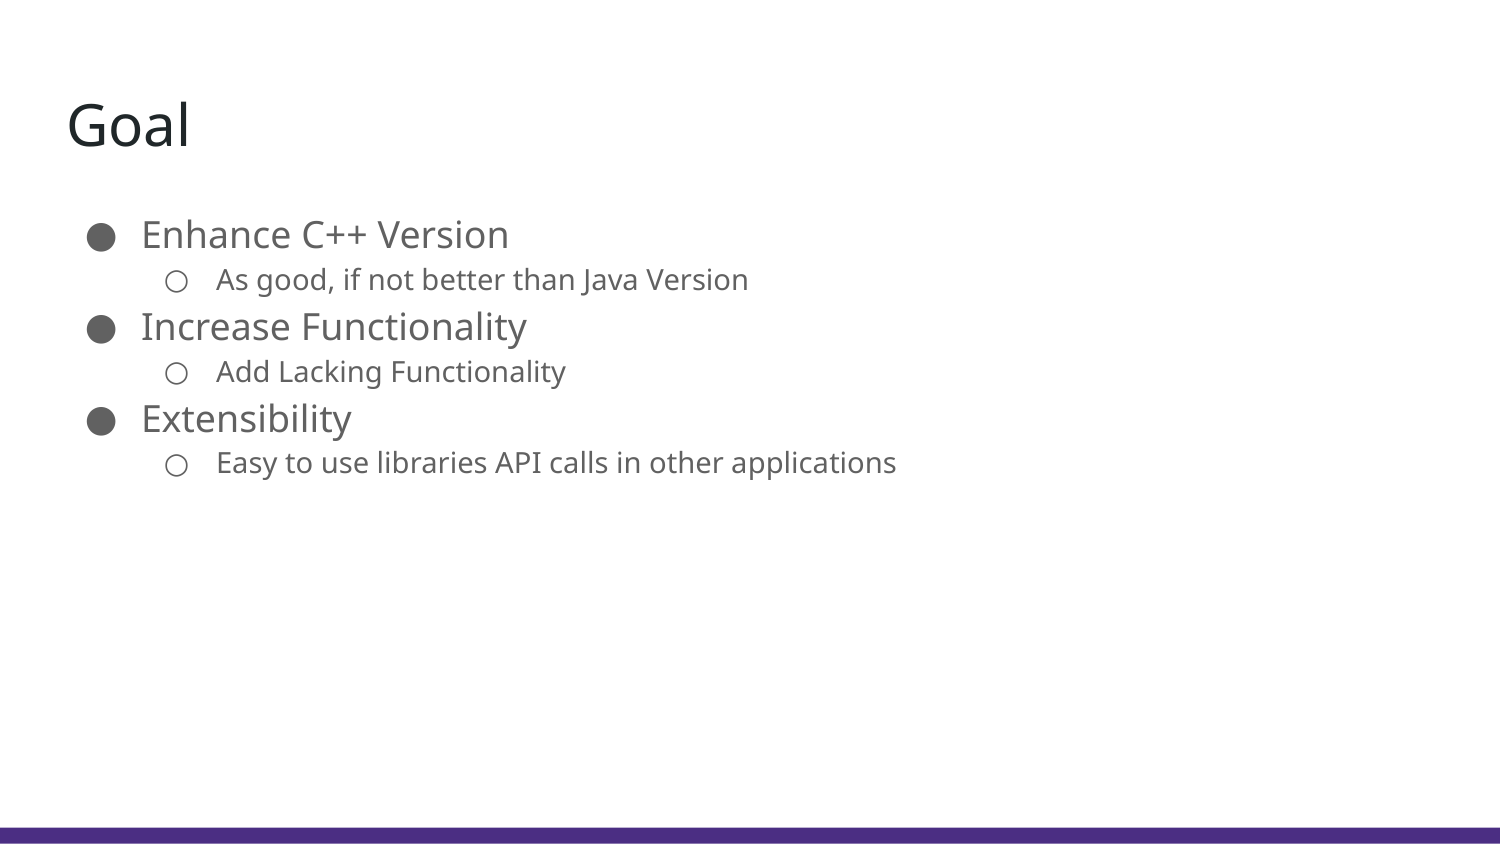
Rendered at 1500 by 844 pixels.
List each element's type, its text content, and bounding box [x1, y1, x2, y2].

title Goal [51, 72, 1449, 167]
list Enhance C++ Version As good, if not better than Java Version Increase Functionality Add Lacking Functionality Extensibility Easy to use libraries API calls in other applications [51, 189, 1449, 750]
